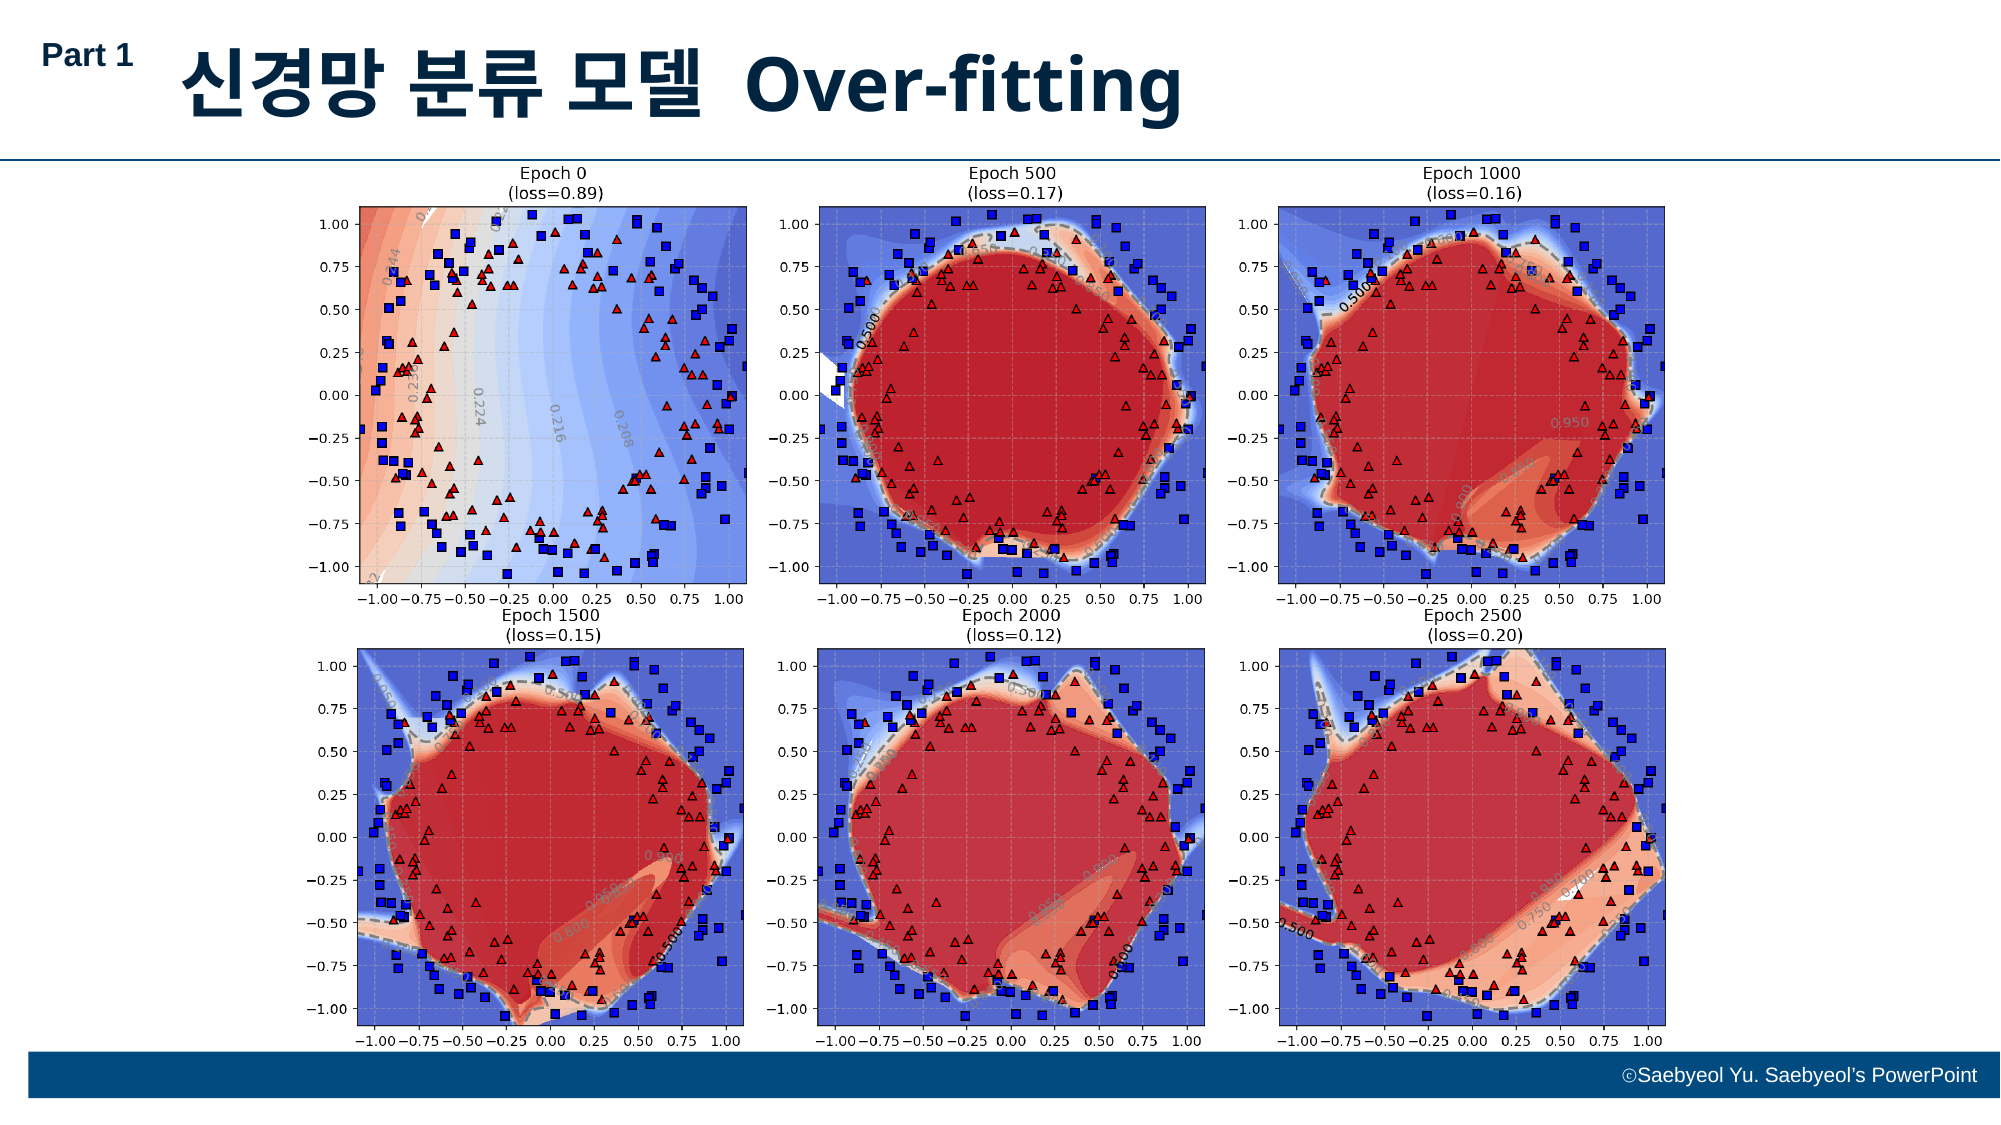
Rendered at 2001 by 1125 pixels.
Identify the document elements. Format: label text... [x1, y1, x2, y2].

text_box Part 1 [26, 26, 165, 81]
text_box 신경망 분류 모델 Over-fitting [164, 28, 1243, 134]
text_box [295, 156, 1677, 1058]
